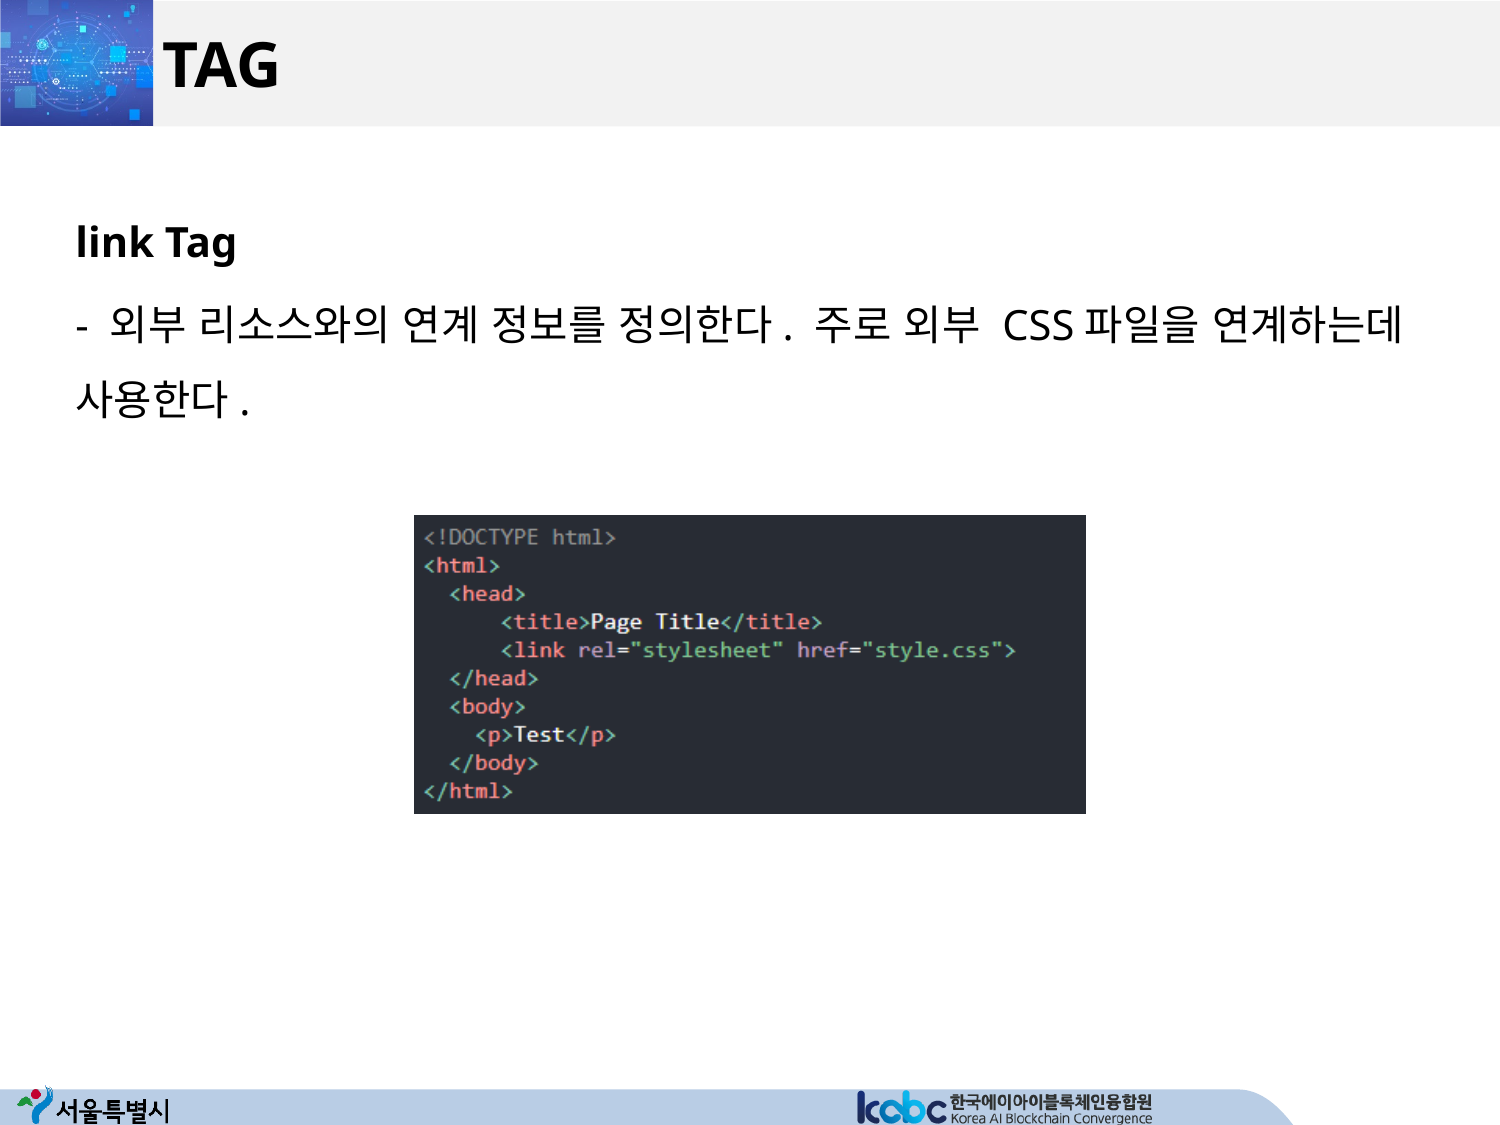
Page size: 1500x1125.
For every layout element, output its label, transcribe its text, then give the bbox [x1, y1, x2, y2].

picture [856, 1084, 1164, 1125]
picture [17, 1085, 168, 1124]
title TAG [147, 0, 1443, 126]
picture [0, 0, 147, 126]
list link Tag - 외부 리소스와의 연계 정보를 정의한다. 주로 외부 CSS파일을 연계하는데 사용한다. [60, 183, 1443, 1046]
picture [413, 514, 1087, 814]
